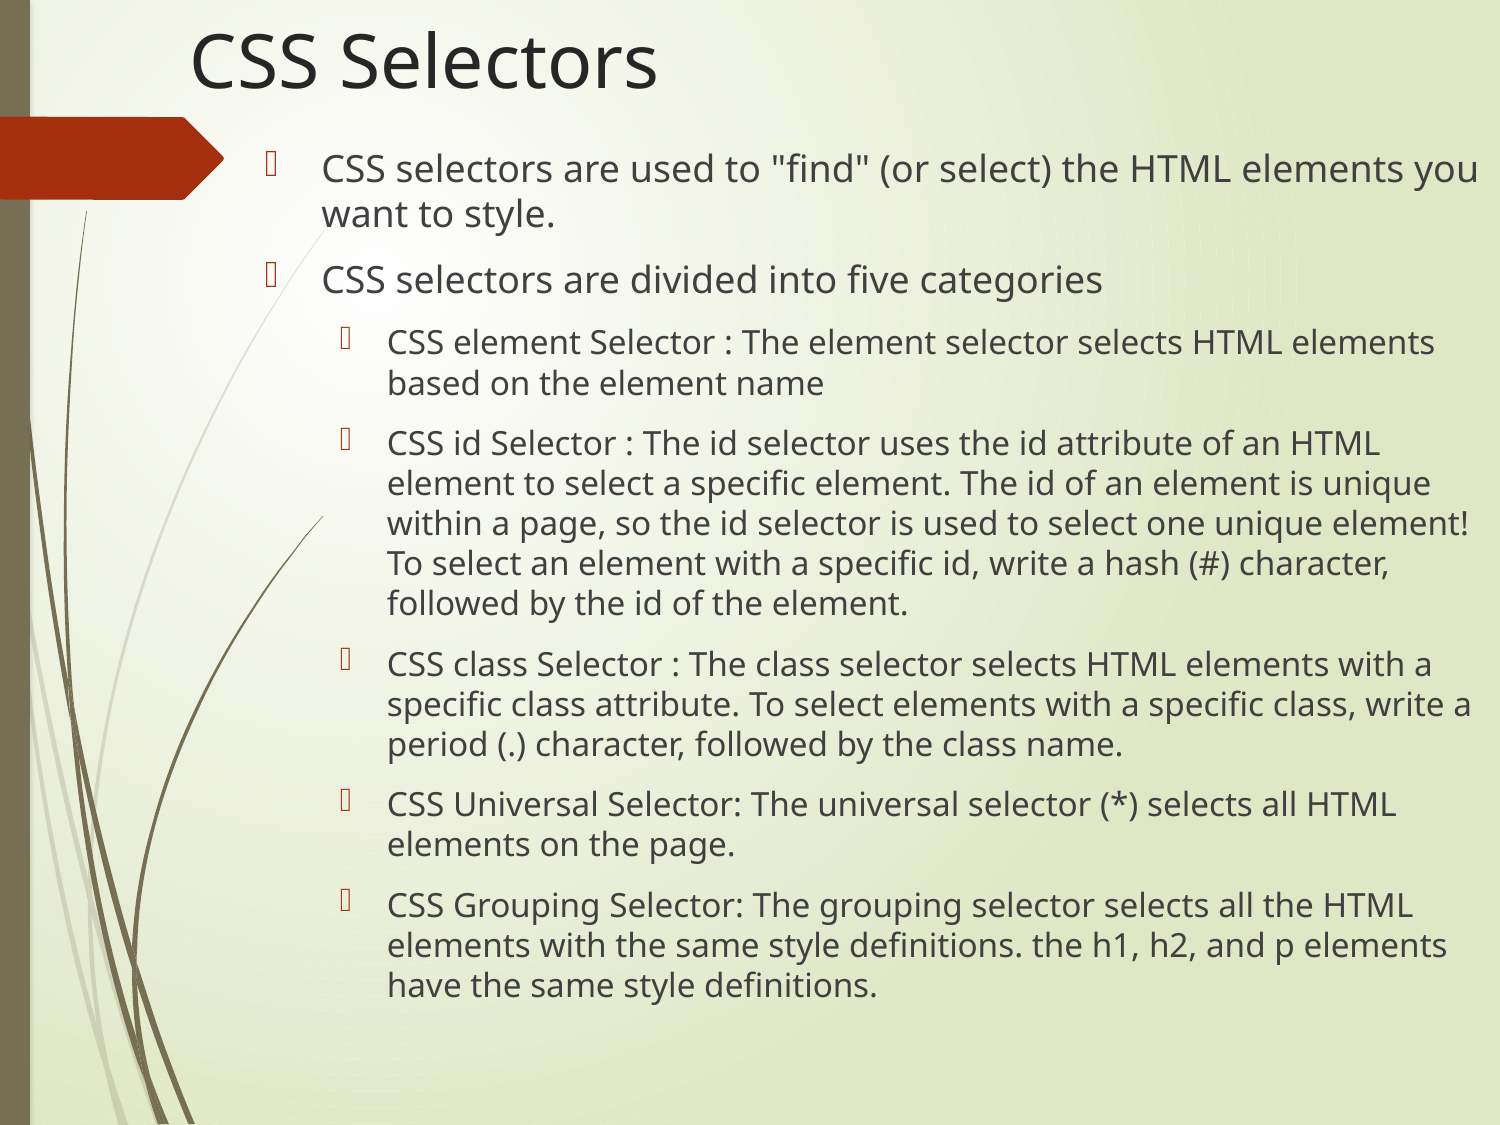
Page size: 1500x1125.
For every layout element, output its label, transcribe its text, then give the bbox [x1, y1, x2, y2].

list CSS selectors are used to "find" (or select) the HTML elements you want to style. CSS selectors are divided into five categories CSS element Selector : The element selector selects HTML elements based on the element name CSS id Selector : The id selector uses the id attribute of an HTML element to select a specific element. The id of an element is unique within a page, so the id selector is used to select one unique element! To select an element with a specific id, write a hash (#) character, followed by the id of the element. CSS class Selector : The class selector selects HTML elements with a specific class attribute. To select elements with a specific class, write a period (.) character, followed by the class name. CSS Universal Selector: The universal selector (*) selects all HTML elements on the page. CSS Grouping Selector: The grouping selector selects all the HTML elements with the same style definitions. the h1, h2, and p elements have the same style definitions. [249, 137, 1500, 1125]
title CSS Selectors [174, 6, 1256, 217]
